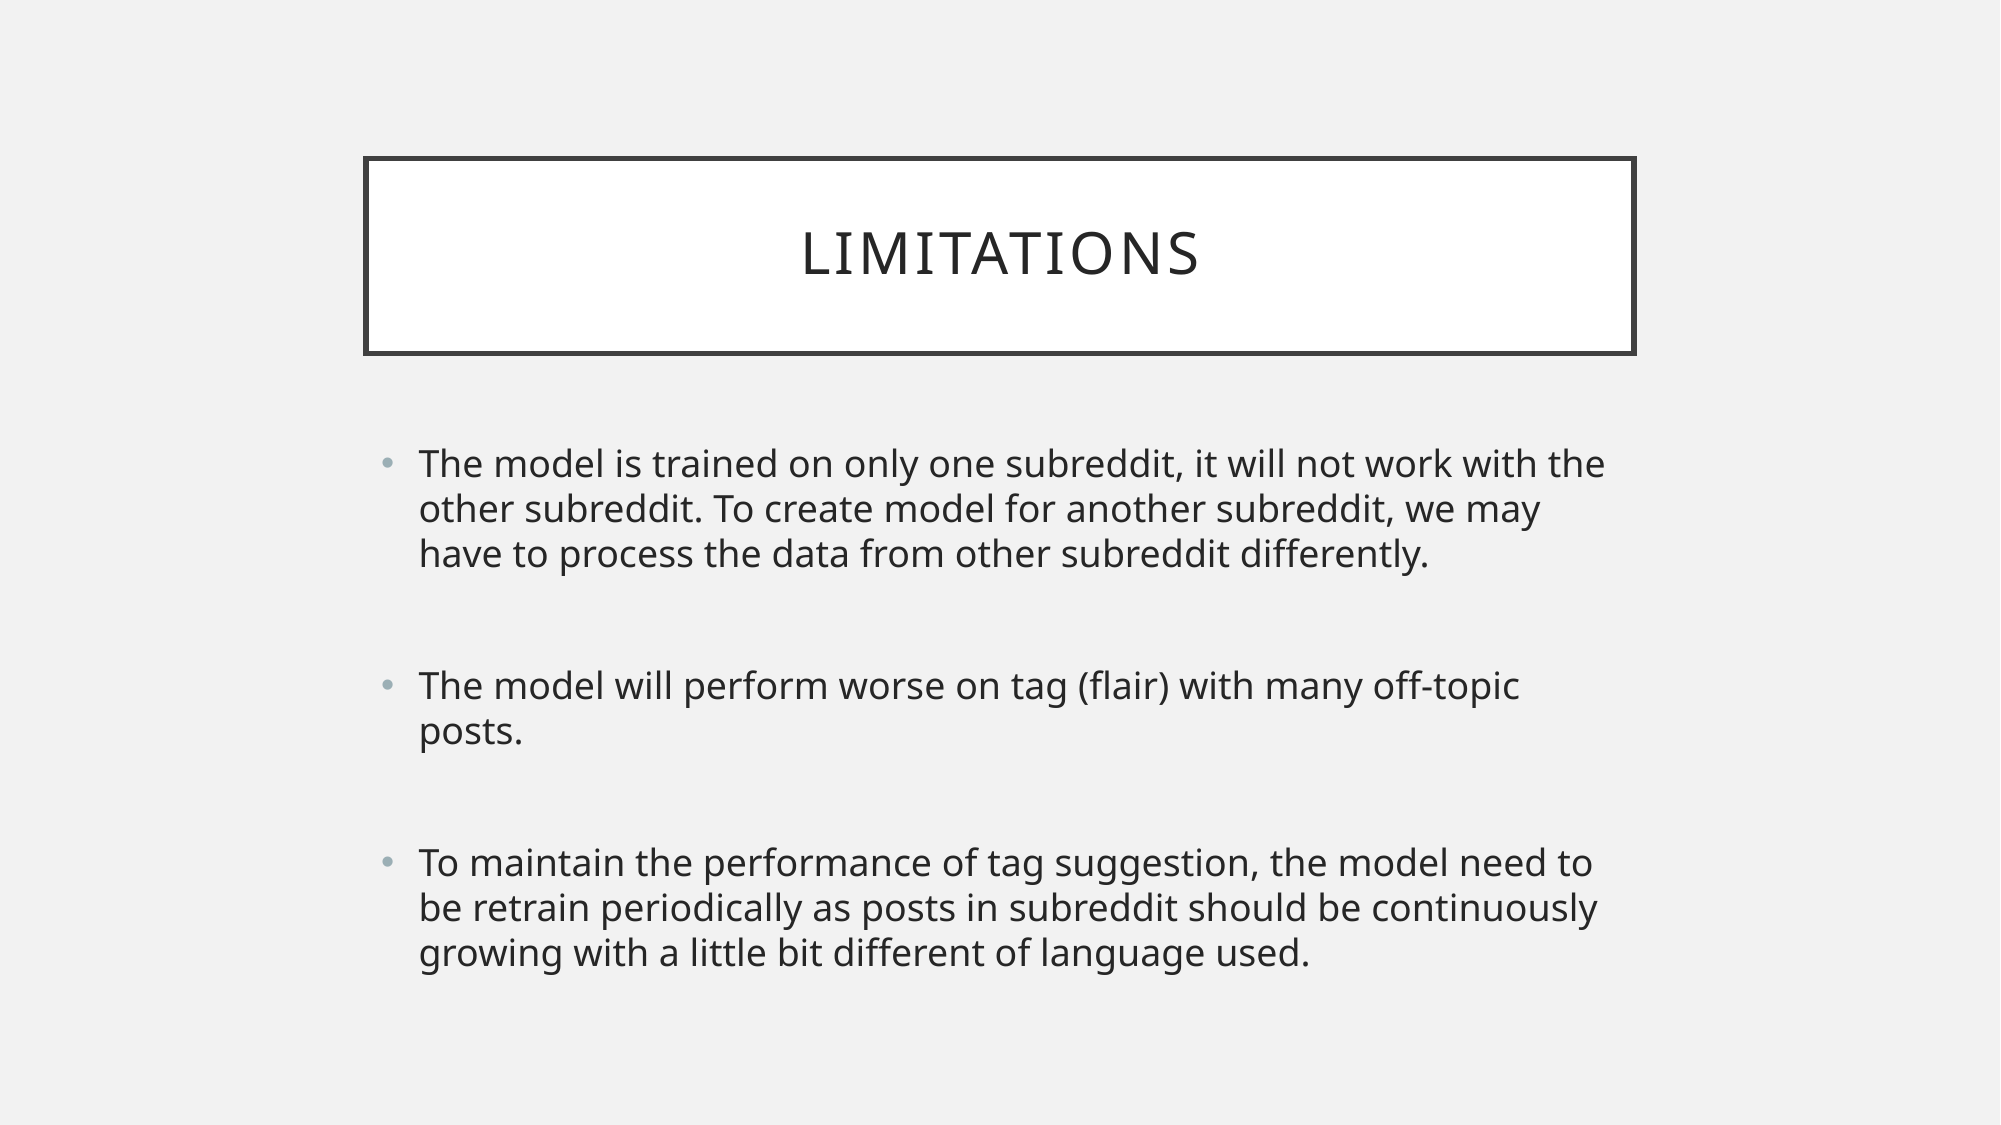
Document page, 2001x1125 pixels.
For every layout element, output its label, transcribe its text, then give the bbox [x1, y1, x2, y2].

list The model is trained on only one subreddit, it will not work with the other subreddit. To create model for another subreddit, we may have to process the data from other subreddit differently. The model will perform worse on tag (flair) with many off-topic posts. To maintain the performance of tag suggestion, the model need to be retrain periodically as posts in subreddit should be continuously growing with a little bit different of language used. [366, 432, 1634, 942]
title Limitations [363, 156, 1637, 356]
